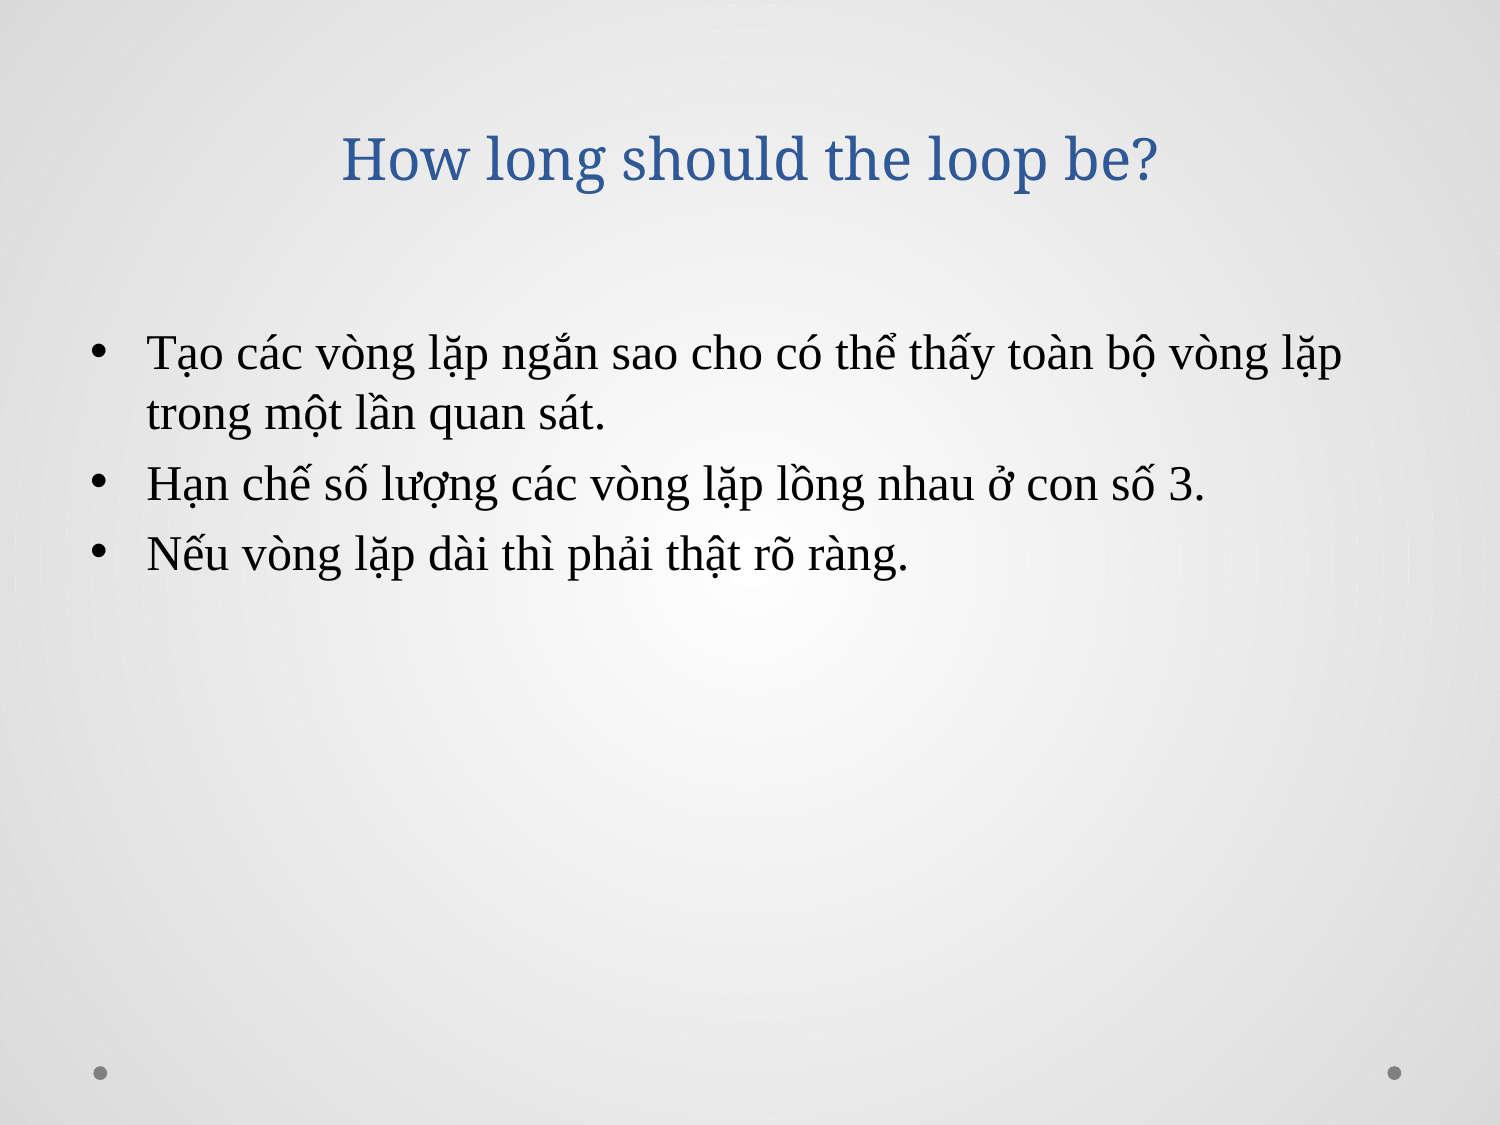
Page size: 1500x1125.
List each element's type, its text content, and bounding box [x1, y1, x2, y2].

title How long should the loop be? [75, 0, 1425, 200]
list Tạo các vòng lặp ngắn sao cho có thể thấy toàn bộ vòng lặp trong một lần quan sát. Hạn chế số lượng các vòng lặp lồng nhau ở con số 3. Nếu vòng lặp dài thì phải thật rõ ràng. [75, 312, 1425, 1005]
